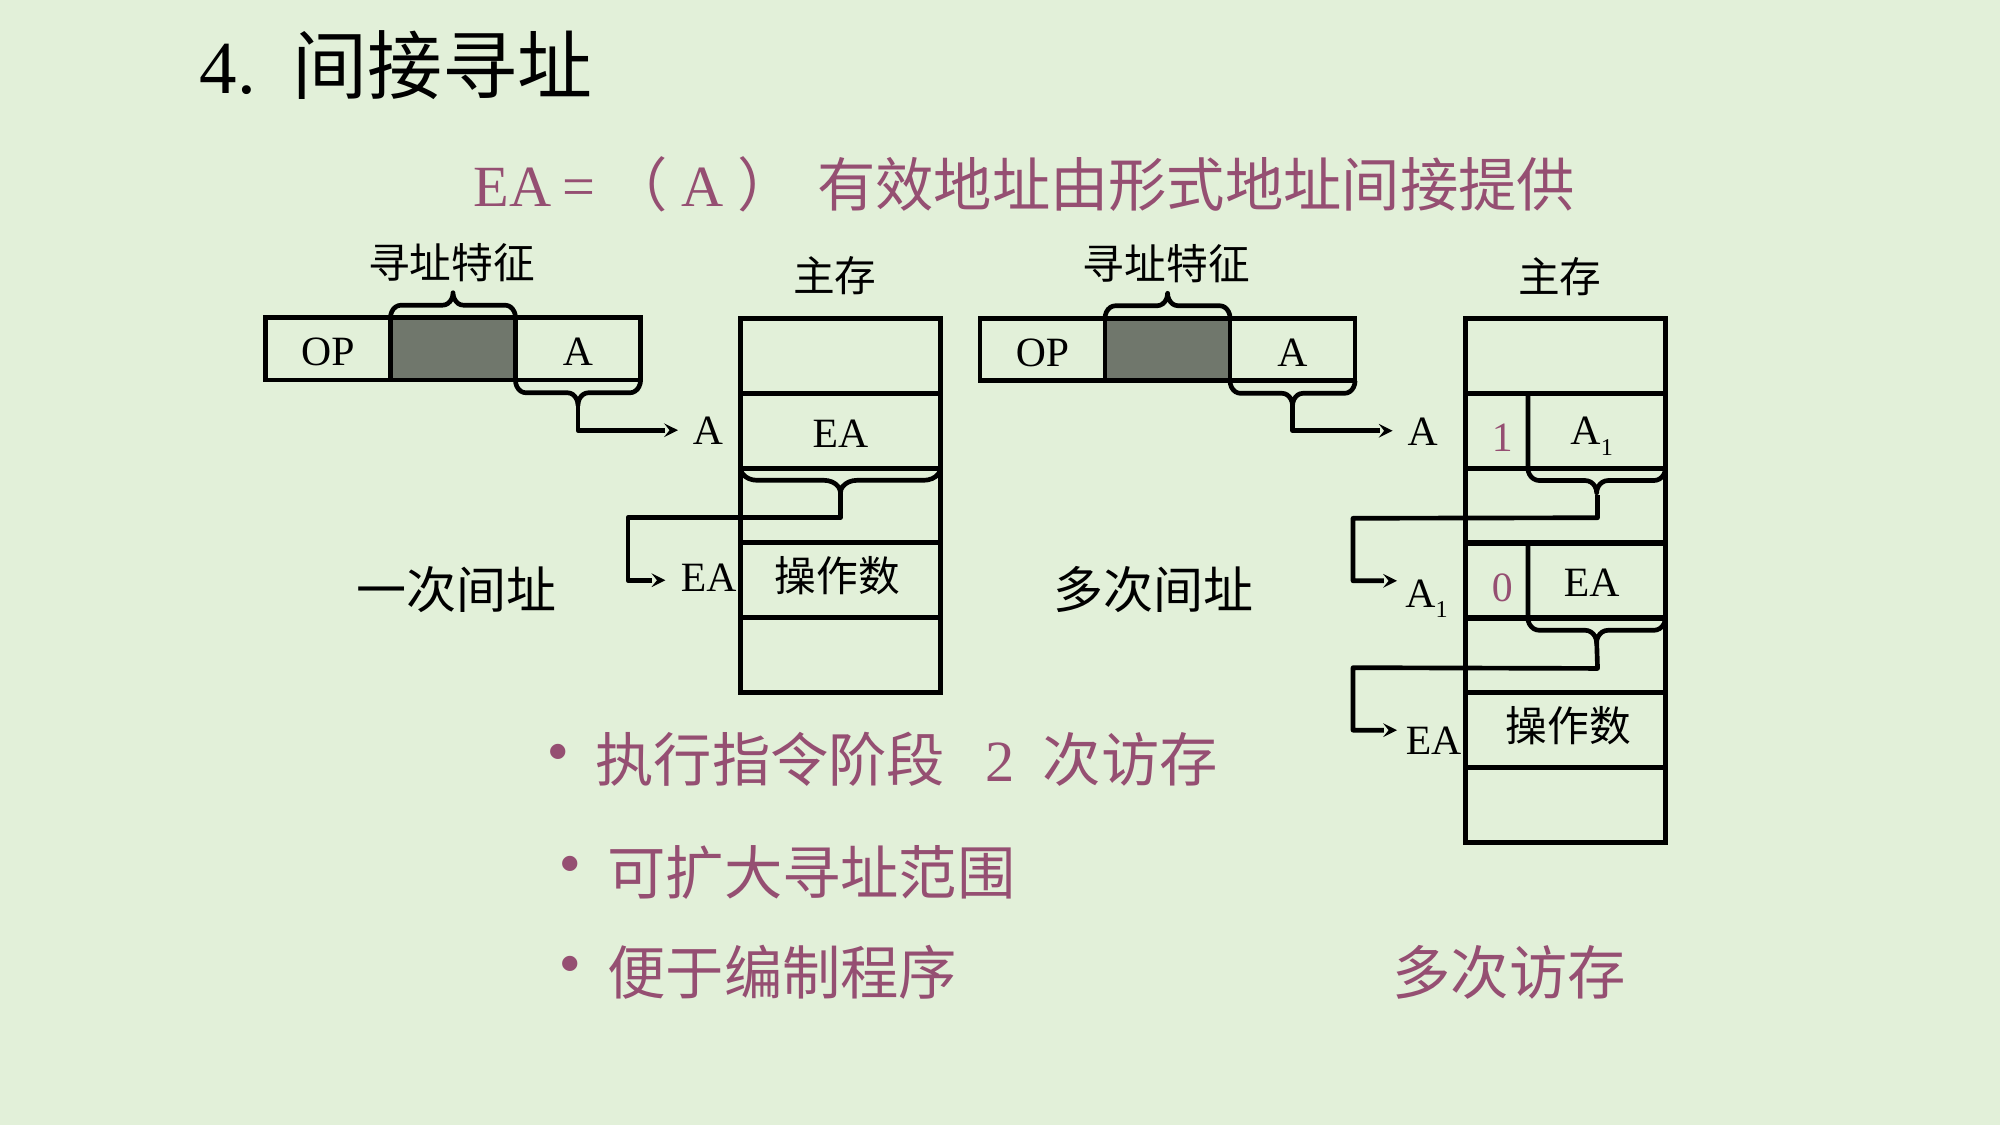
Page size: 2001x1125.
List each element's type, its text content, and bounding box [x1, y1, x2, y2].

text_box [390, 295, 516, 317]
text_box A [678, 395, 738, 461]
text_box EA [666, 542, 740, 608]
text_box [1352, 517, 1463, 588]
text_box 多次访存 [1377, 928, 1716, 1014]
text_box [1292, 405, 1392, 437]
text_box 寻址特征 [353, 229, 551, 295]
text_box 便于编制程序 [545, 928, 972, 1014]
text_box 4. 间接寻址 [185, 10, 731, 116]
text_box A [1392, 396, 1453, 461]
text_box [265, 317, 641, 381]
text_box 一次间址 [341, 551, 571, 626]
text_box EA =（A） [458, 141, 802, 226]
text_box [627, 517, 740, 587]
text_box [979, 318, 1355, 381]
text_box 有效地址由形式地址间接提供 [802, 141, 1590, 226]
text_box [577, 405, 678, 437]
text_box 可扩大寻址范围 [545, 828, 1031, 914]
text_box [1105, 295, 1231, 318]
text_box 寻址特征 [1068, 230, 1265, 295]
text_box [515, 381, 641, 405]
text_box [740, 242, 941, 693]
text_box 多次间址 [1038, 551, 1269, 626]
text_box [1352, 667, 1463, 737]
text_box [1465, 243, 1666, 843]
text_box EA [1390, 705, 1463, 770]
text_box [1230, 380, 1356, 405]
text_box A1 [1390, 558, 1463, 630]
text_box 执行指令阶段 2 次访存 [533, 716, 1233, 801]
